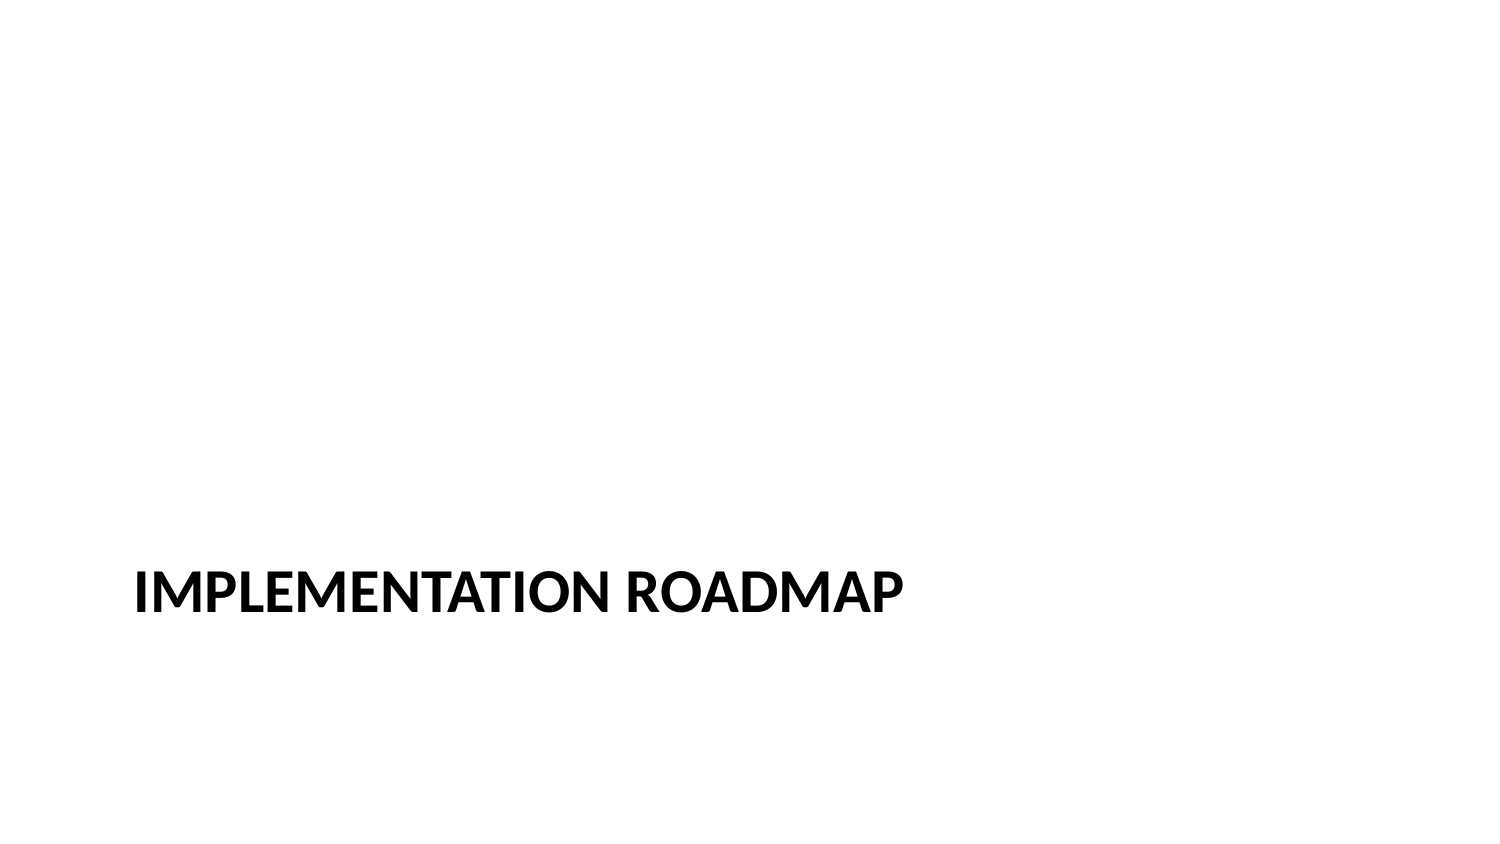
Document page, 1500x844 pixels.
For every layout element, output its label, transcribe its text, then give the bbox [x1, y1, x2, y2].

title Implementation Roadmap [118, 542, 1394, 710]
